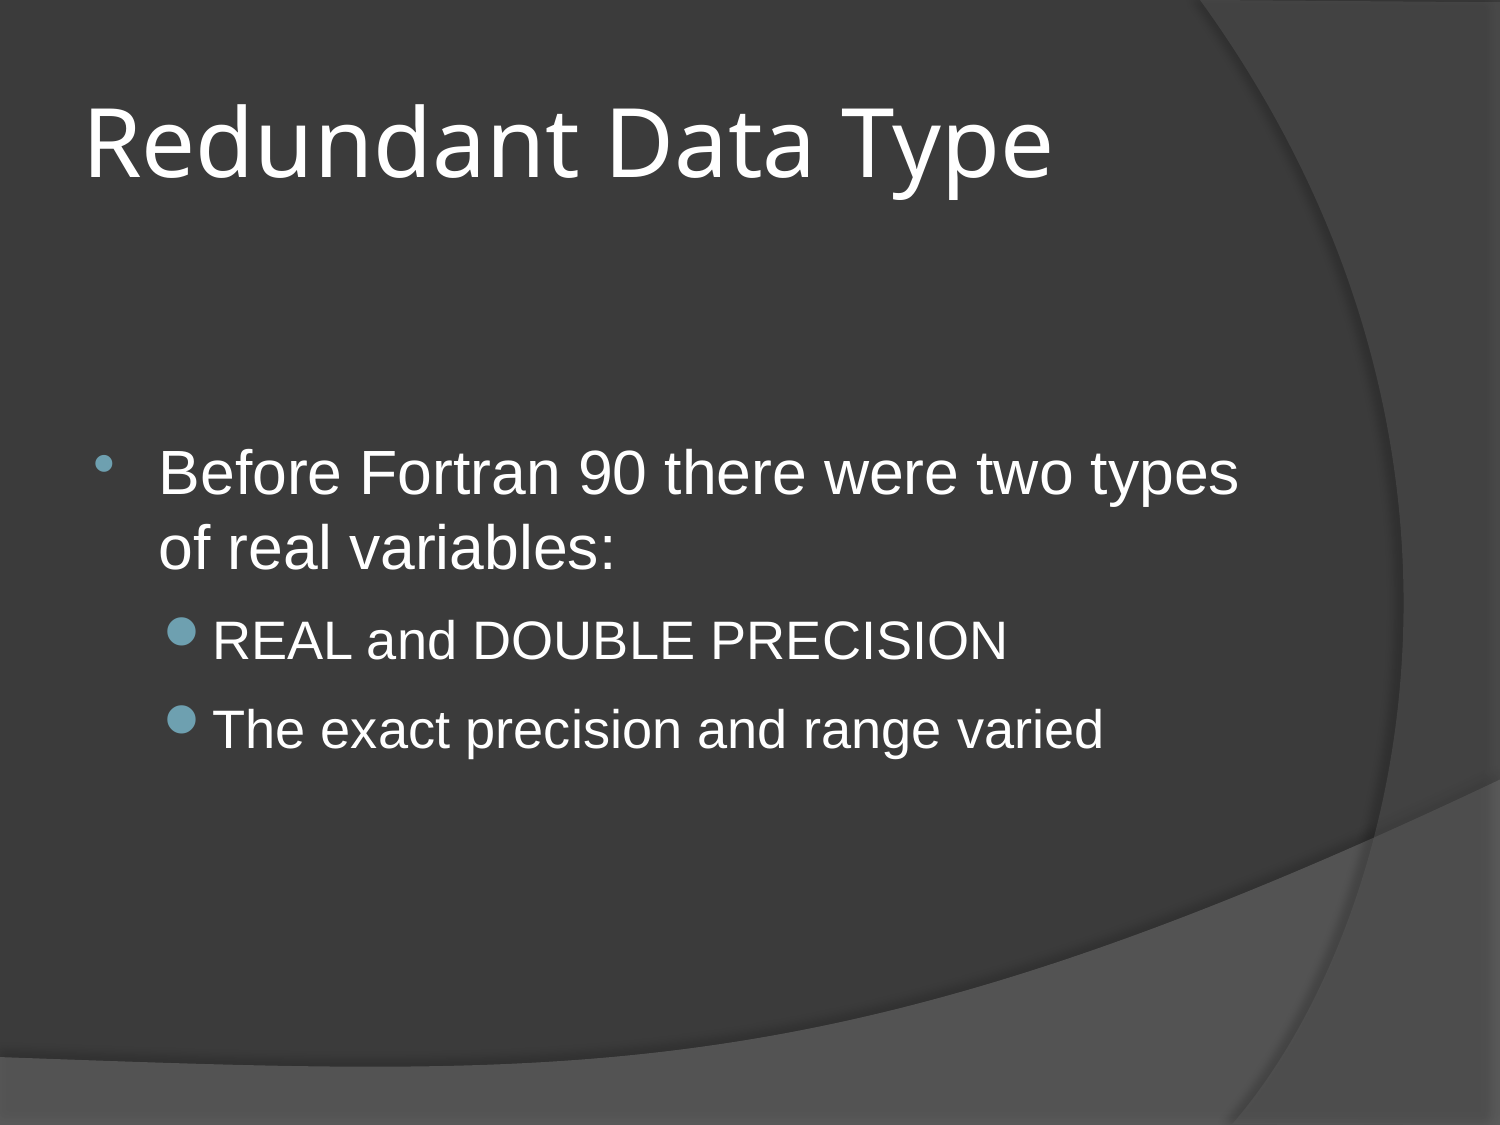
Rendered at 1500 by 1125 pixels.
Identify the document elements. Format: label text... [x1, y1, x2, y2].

list Before Fortran 90 there were two types of real variables: REAL and DOUBLE PRECISION The exact precision and range varied [75, 425, 1300, 813]
title Redundant Data Type [75, 45, 1300, 233]
